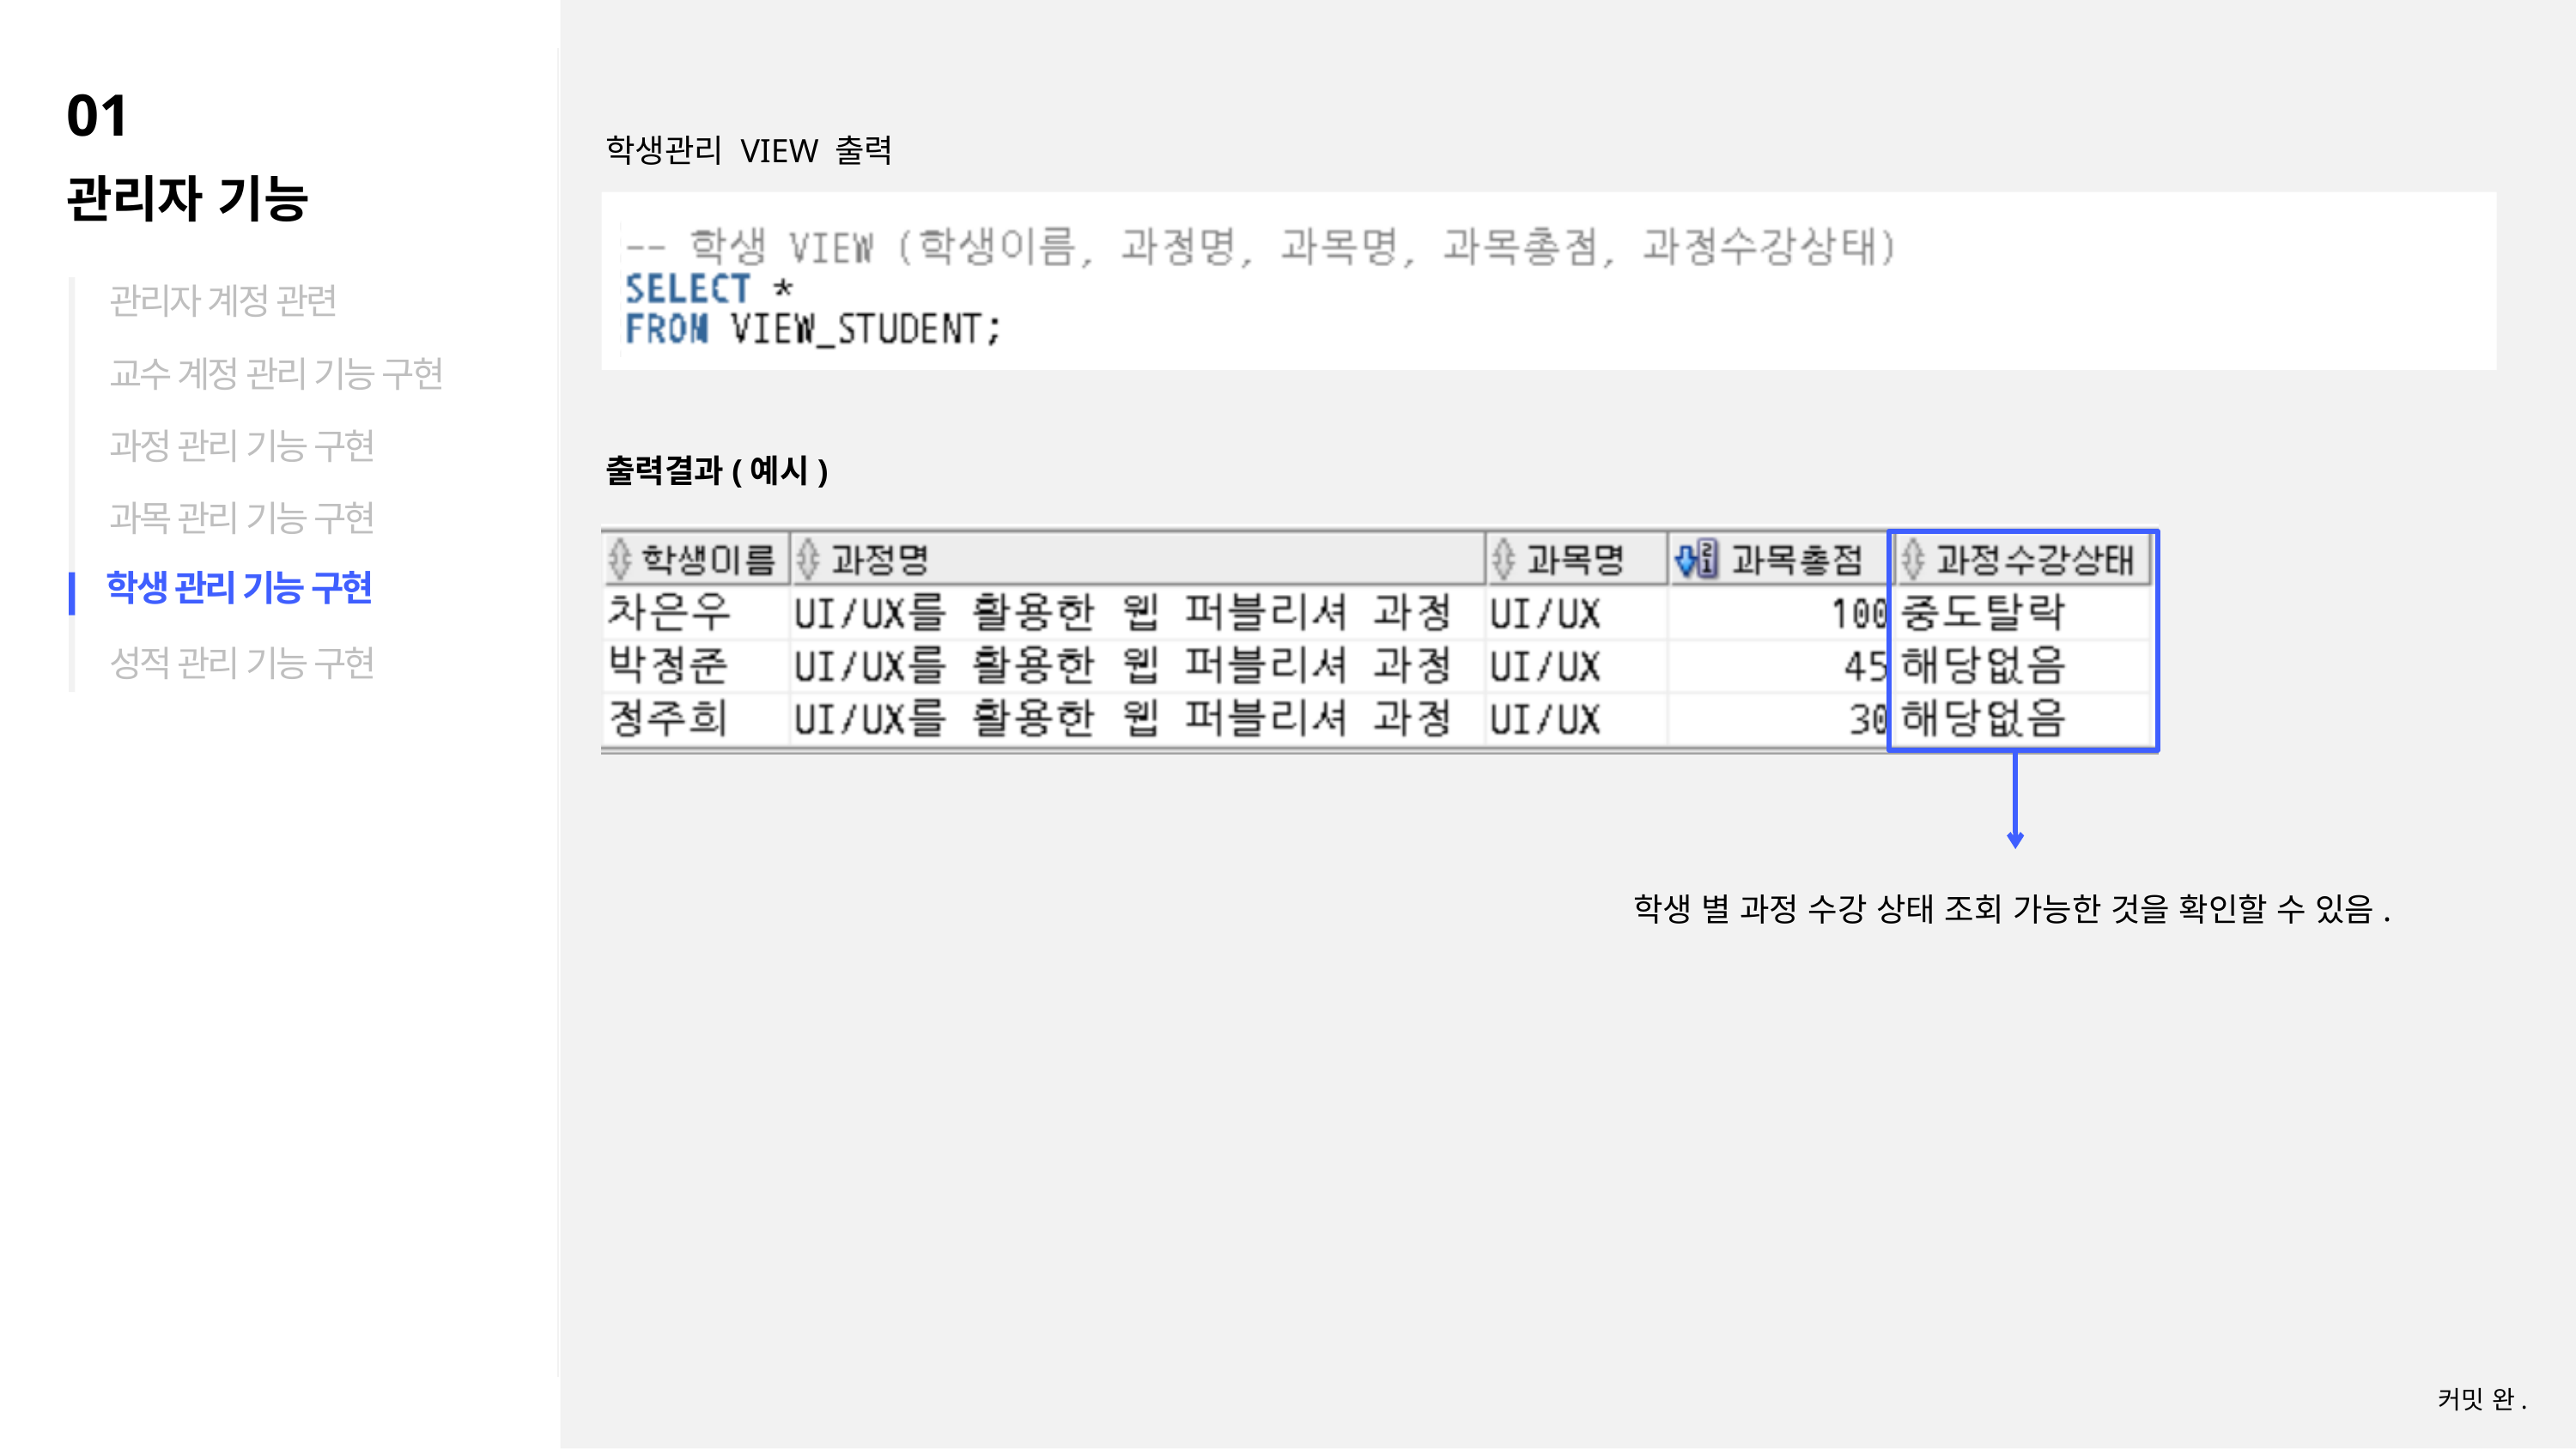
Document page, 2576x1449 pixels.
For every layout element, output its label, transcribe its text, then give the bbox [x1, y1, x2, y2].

picture [601, 524, 2159, 755]
text_box [600, 190, 2499, 372]
text_box 학생 별 과정 수강 상태 조회 가능한 것을 확인할 수 있음. [1620, 870, 2427, 946]
text_box [559, 0, 2576, 1449]
picture [619, 218, 1927, 358]
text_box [53, 60, 526, 693]
text_box 출력결과(예시) [592, 442, 1460, 498]
text_box 학생관리 VIEW 출력 [592, 122, 1460, 178]
text_box 커밋 완. [2425, 1368, 2555, 1428]
